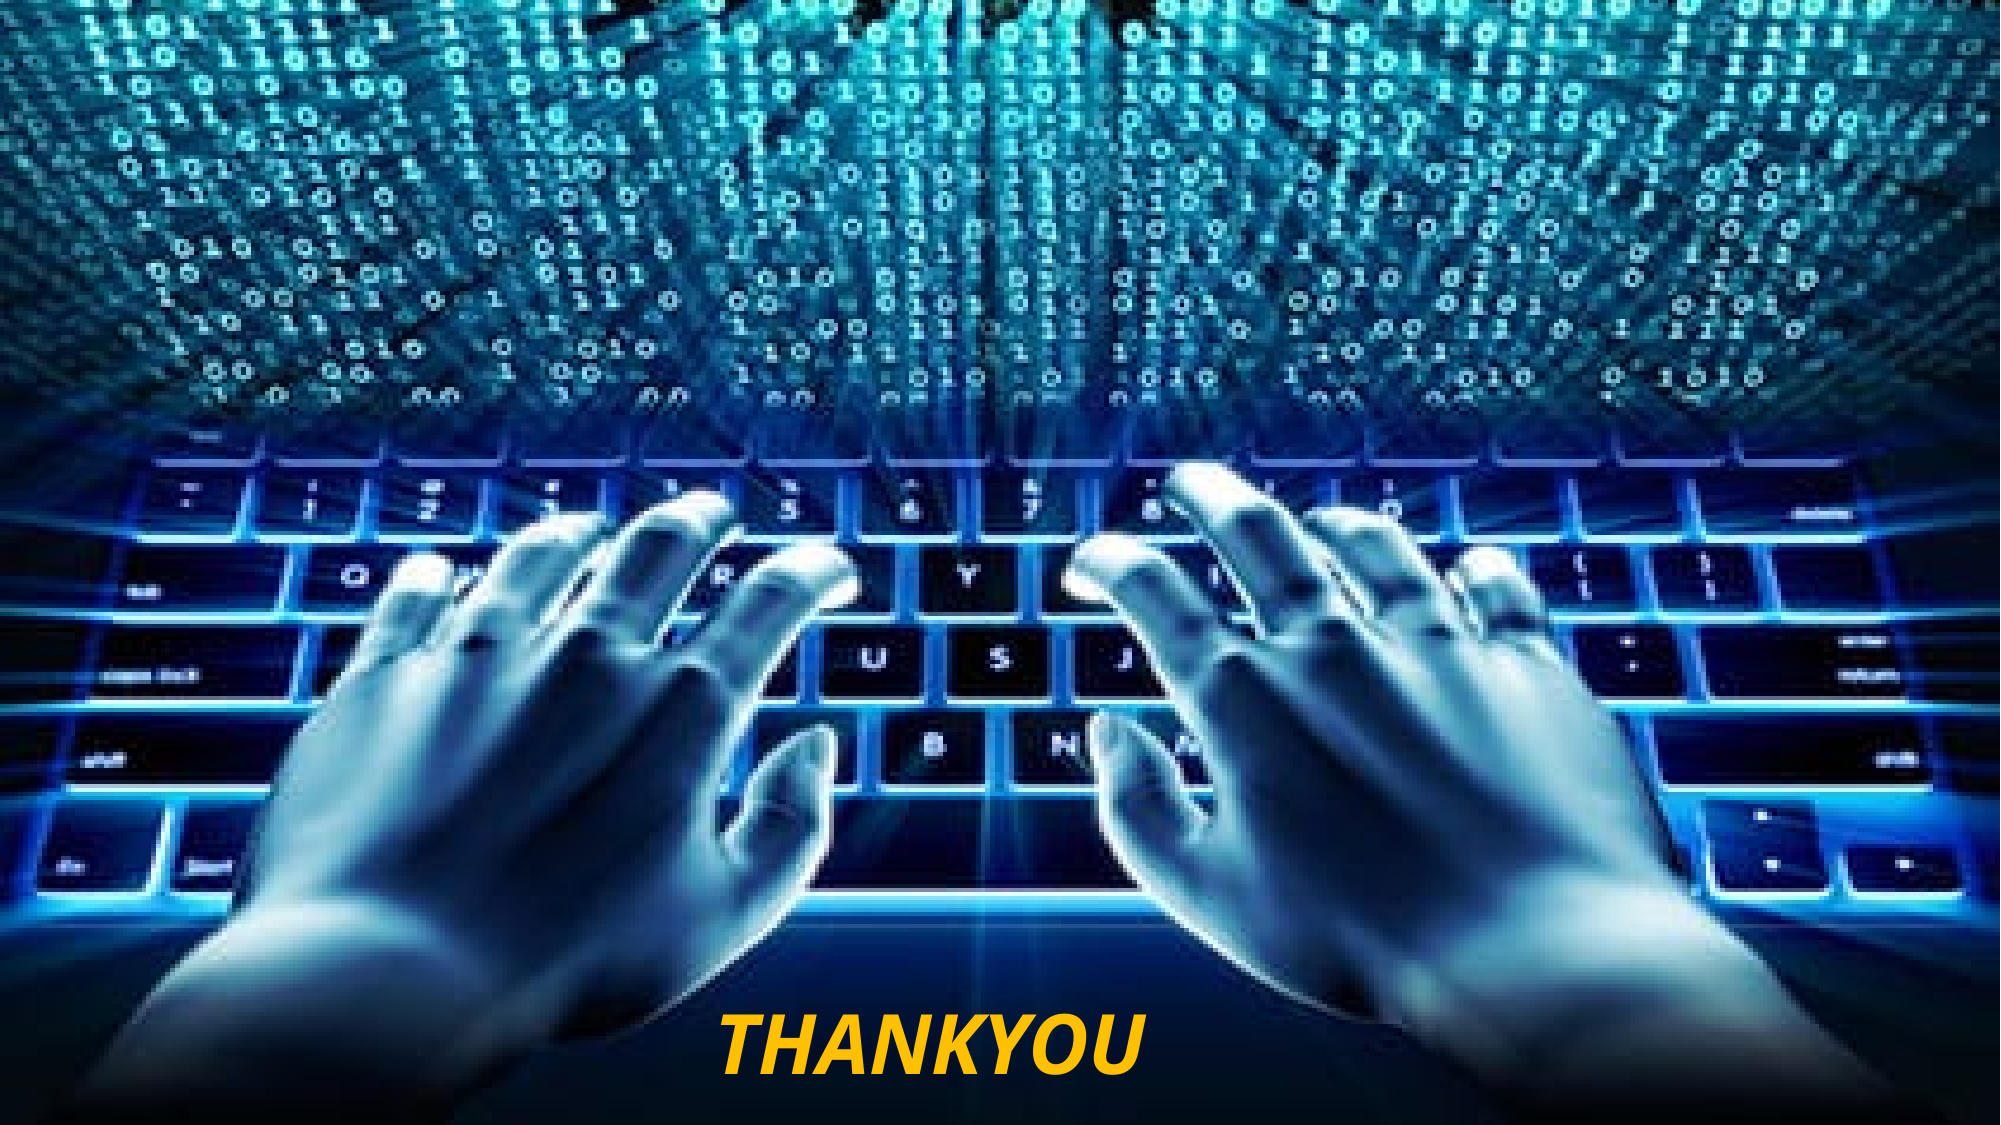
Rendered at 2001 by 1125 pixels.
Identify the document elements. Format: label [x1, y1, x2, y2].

list [0, 0, 2000, 1125]
